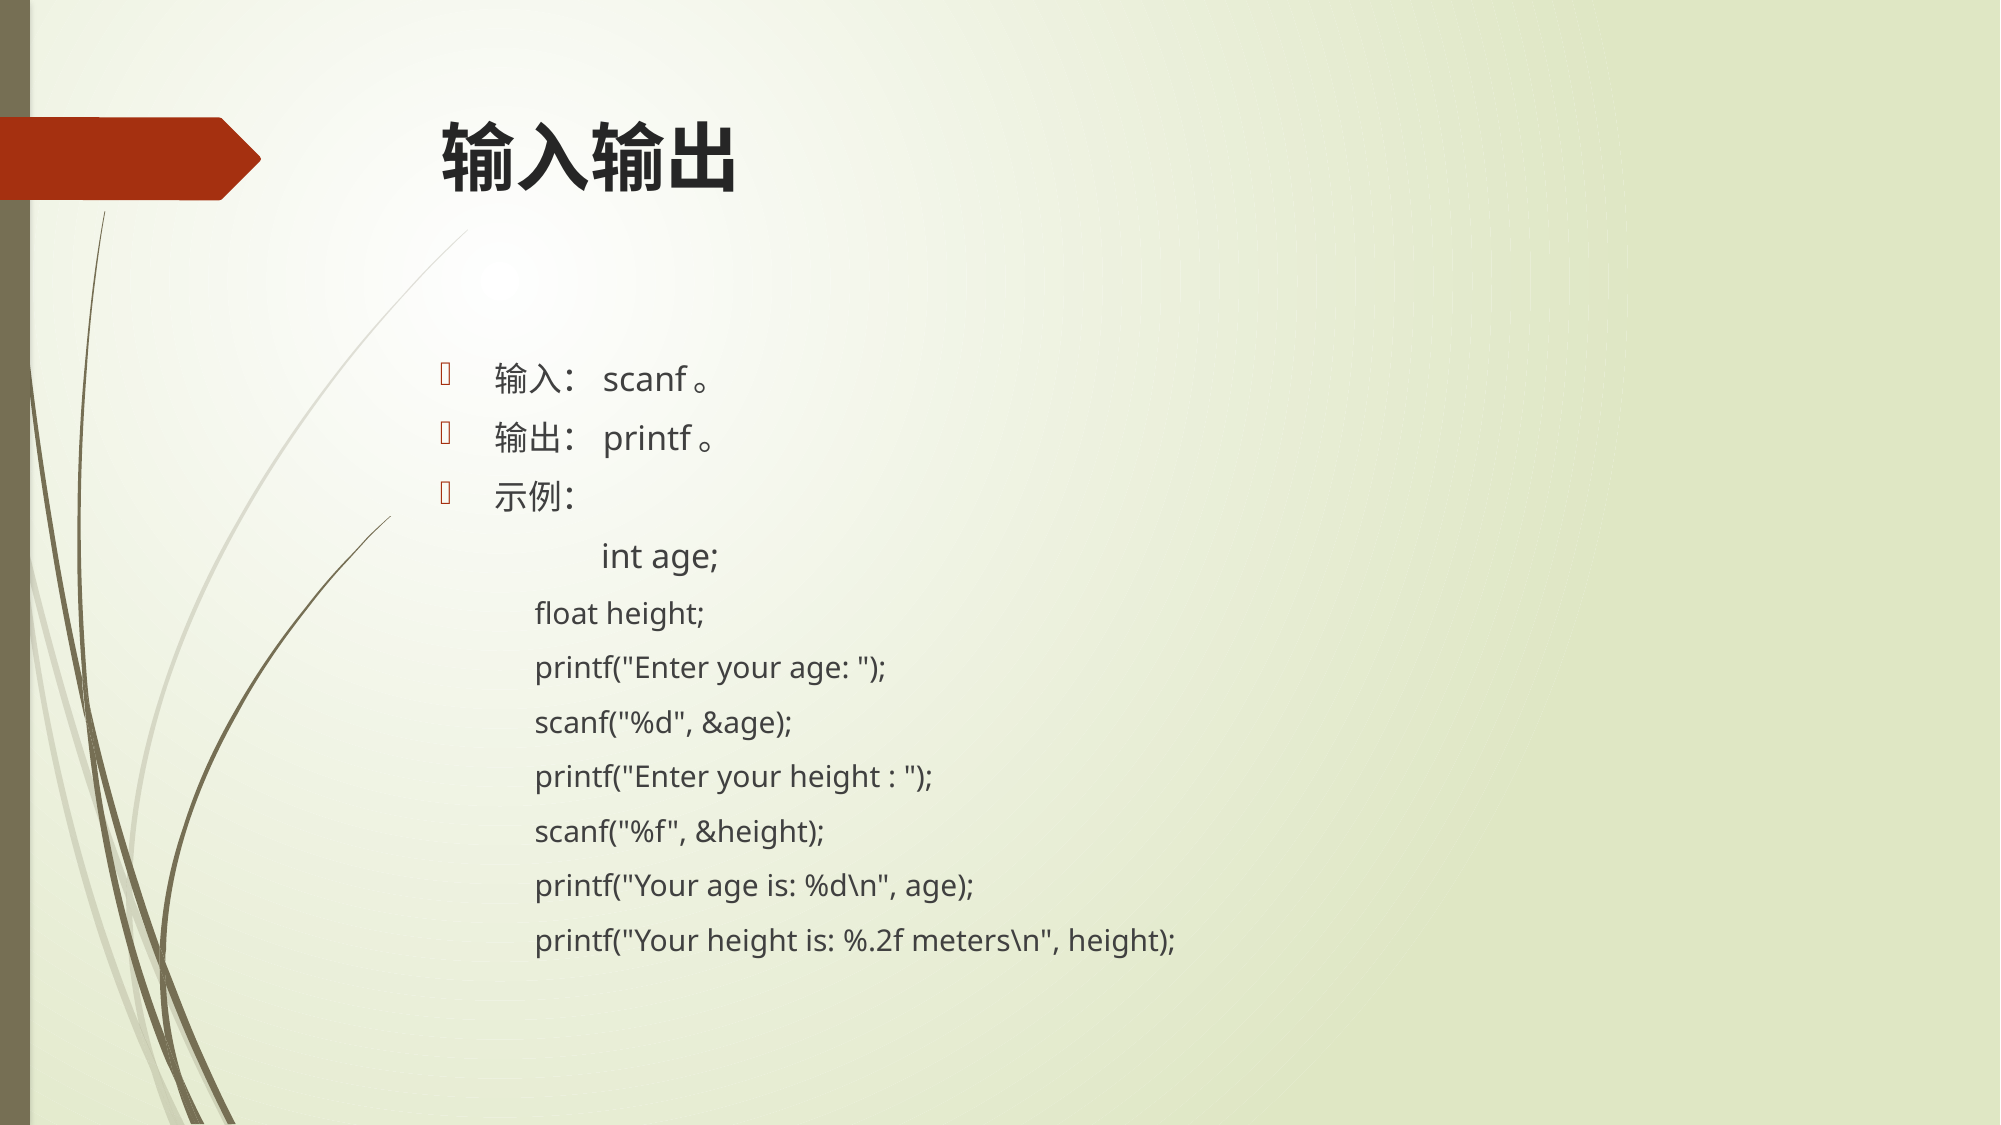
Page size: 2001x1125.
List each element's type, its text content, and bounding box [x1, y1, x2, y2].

title 输入输出 [425, 102, 1888, 313]
list 输入：scanf。 输出：printf。 示例： int age; float height; printf("Enter your age: "); scanf("%d", &age); printf("Enter your height : "); scanf("%f", &height); printf("Your age is: %d\n", age); printf("Your height is: %.2f meters\n", height); [424, 350, 1888, 970]
